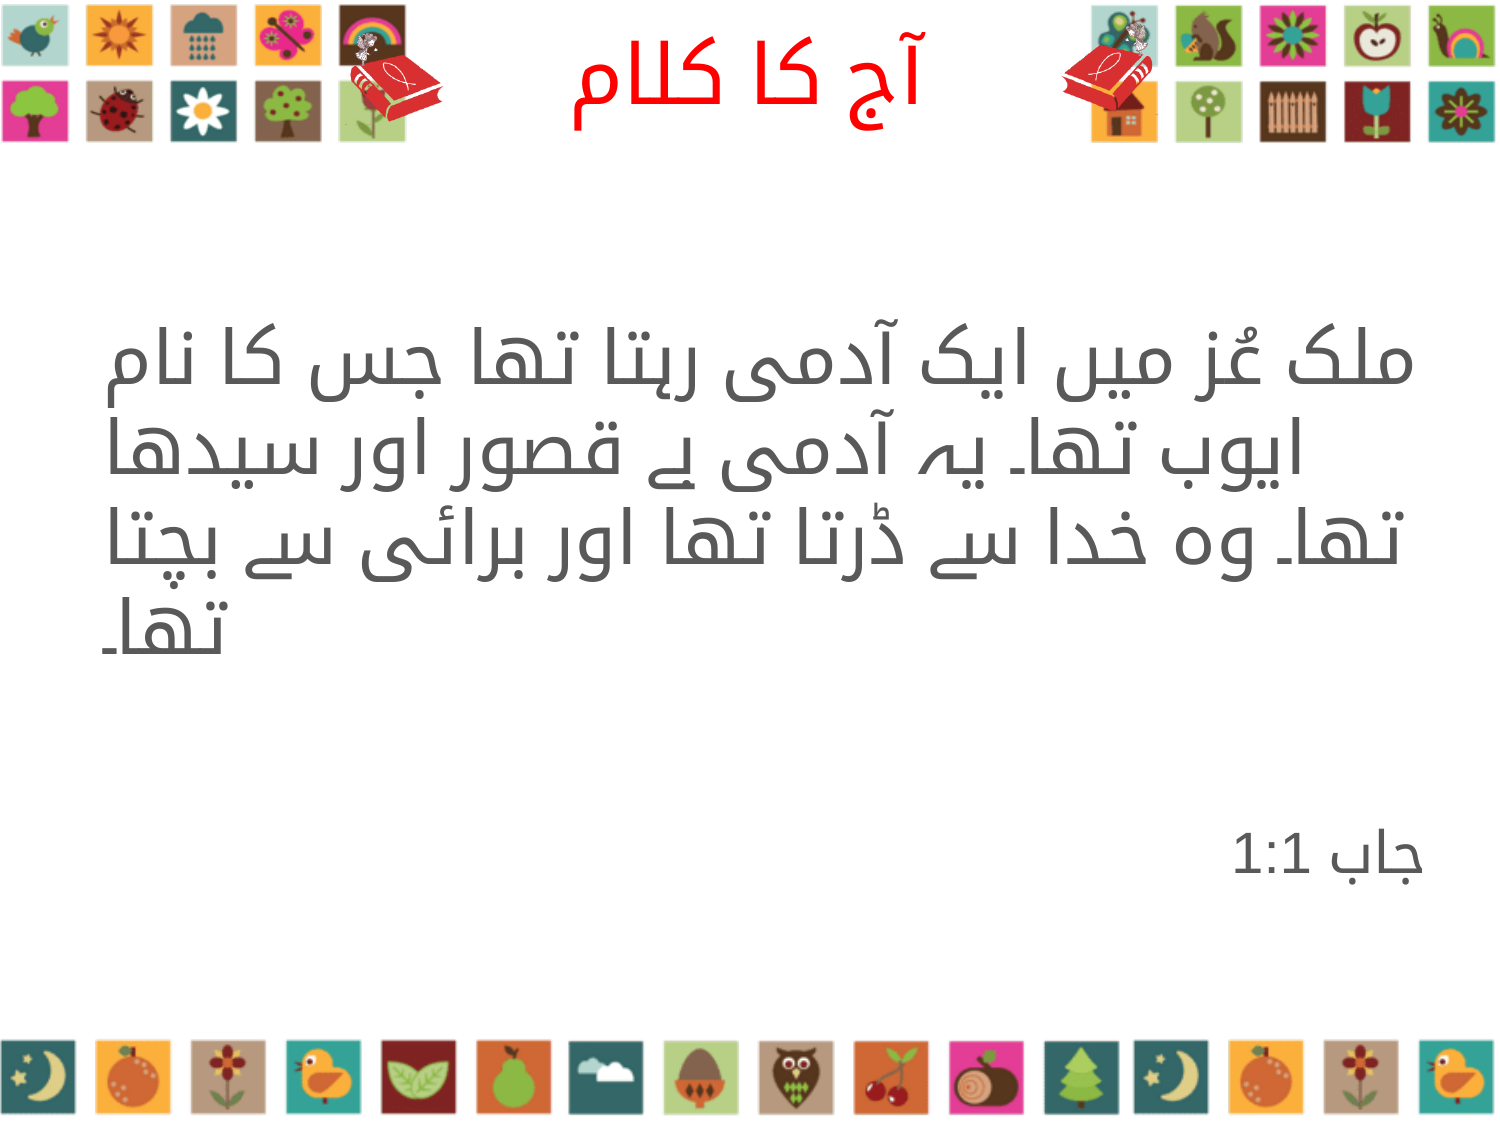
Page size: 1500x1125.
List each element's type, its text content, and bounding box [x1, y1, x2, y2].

picture [0, 3, 475, 150]
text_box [0, 1028, 1500, 1118]
text_box جاب 1:1 [808, 807, 1441, 893]
picture [1030, 3, 1500, 150]
text_box آج کا کلام [425, 13, 1078, 129]
text_box ملک عُز میں ایک آدمی رہتا تھا جس کا نام ایوب تھا۔ یہ آدمی بے قصور اور سیدھا تھا۔ وہ خدا سے ڈرتا تھا اور برائی سے بچتا تھا۔ [88, 302, 1436, 678]
